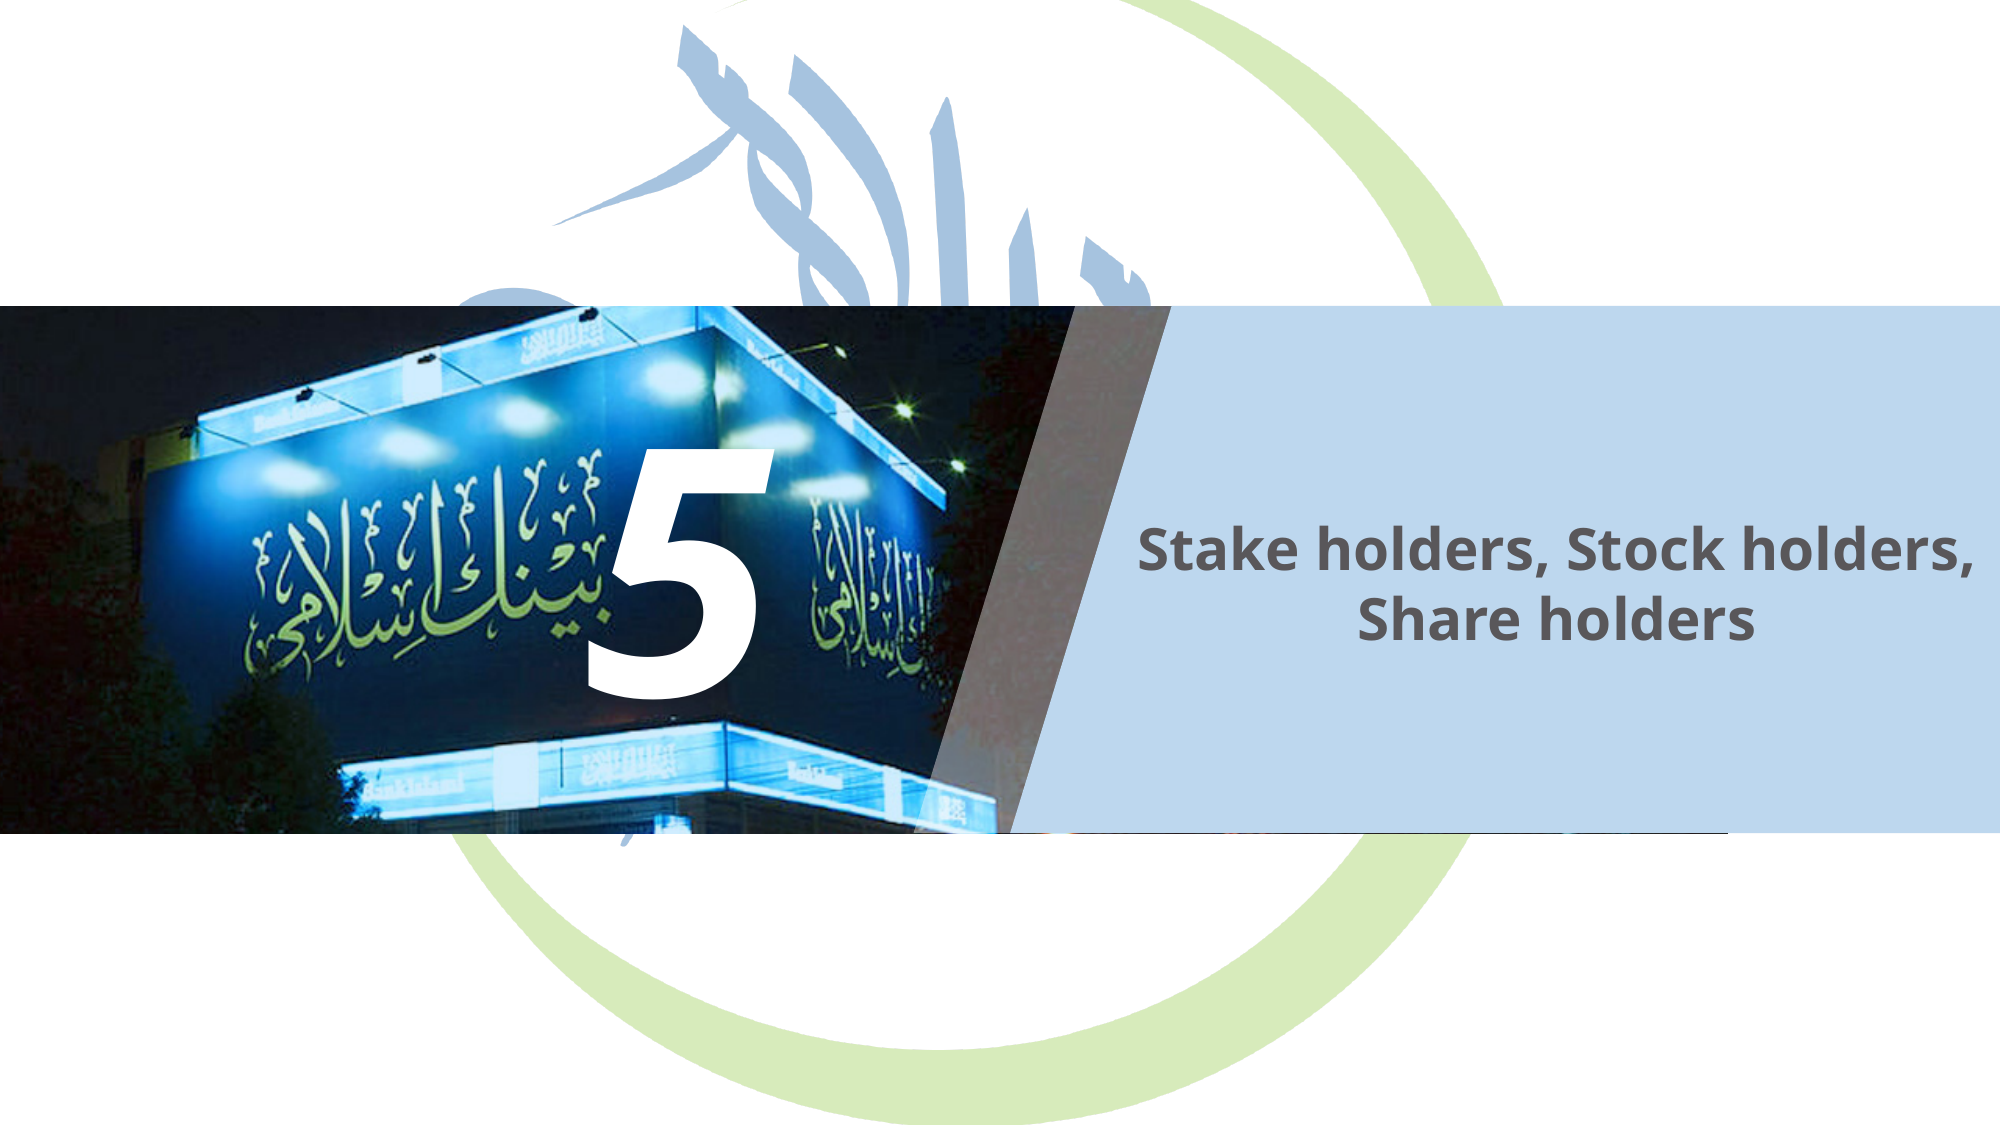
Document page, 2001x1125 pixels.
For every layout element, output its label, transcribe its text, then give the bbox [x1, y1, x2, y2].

text_box [1661, 660, 2000, 835]
text_box Stake holders, Stock holders, Share holders [1728, 504, 2000, 660]
picture [0, 0, 1728, 1125]
text_box [1661, 304, 2000, 504]
